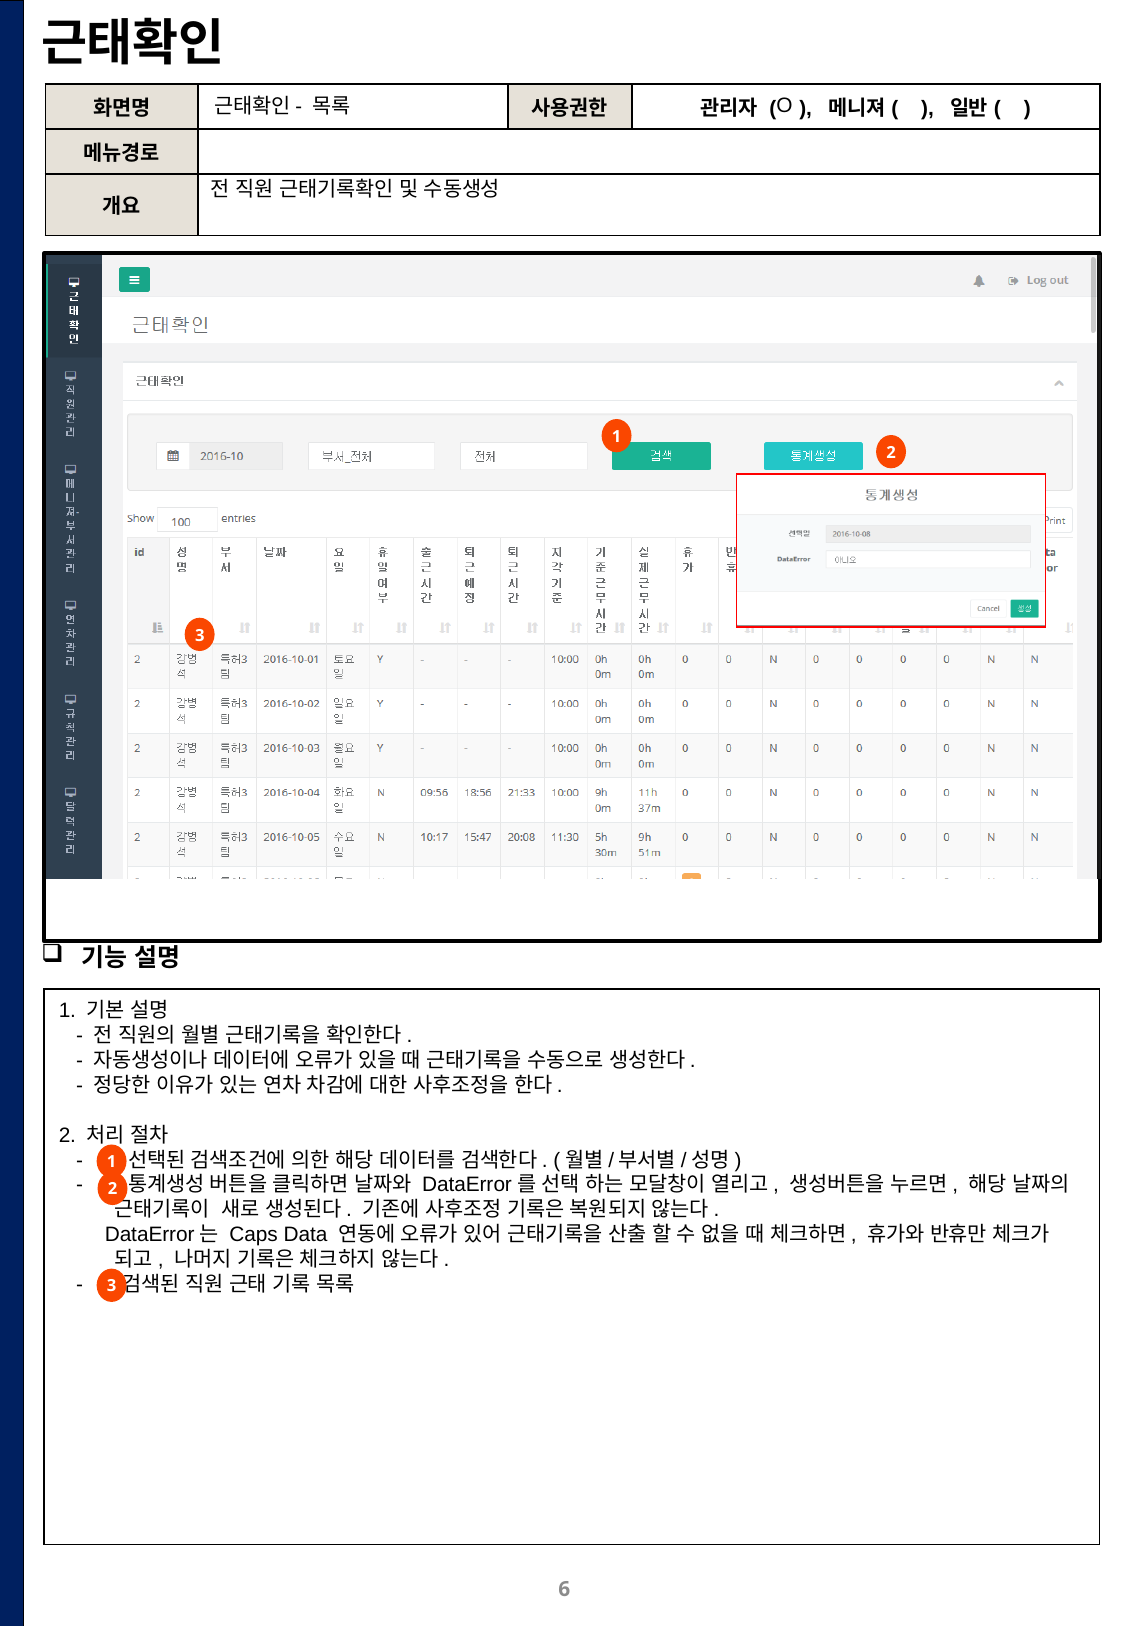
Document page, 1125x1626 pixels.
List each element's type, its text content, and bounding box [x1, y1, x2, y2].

picture [46, 254, 1102, 879]
text_box 1 [96, 1144, 127, 1175]
text_box 전 직원 근태기록확인 및 수동생성 [196, 167, 932, 208]
text_box 기능 설명 [26, 941, 1107, 949]
text_box 1. 기본 설명 - 전 직원의 월별 근태기록을 확인한다. - 자동생성이나 데이터에 오류가 있을 때 근태기록을 수동으로 생성한다. - 정당한 이유가 있는 연차 차감에 대한 사후조정을 한다. 2. 처리 절차 - 선택된 검색조건에 의한 해당 데이터를 검색한다. (월별/부서별/성명) - 통계생성 버튼을 클릭하면 날짜와 DataError를 선택 하는 모달창이 열리고, 생성버튼을 누르면, 해당 날짜의 근태기록이 새로 생성된다. 기존에 사후조정 기록은 복원되지 않는다. DataError는 Caps Data 연동에 오류가 있어 근태기록을 산출 할 수 없을 때 체크하면, 휴가와 반휴만 체크가 되고, 나머지 기록은 체크하지 않는다. - 검색된 직원 근태 기록 목록 [43, 988, 1100, 1545]
text_box 3 [96, 1268, 127, 1302]
text_box O [761, 84, 803, 125]
title 근태확인 [26, 1, 1094, 79]
text_box [42, 883, 1102, 941]
text_box 2 [97, 1171, 128, 1206]
text_box [42, 251, 1102, 257]
text_box 근태확인- 목록 [199, 85, 508, 126]
